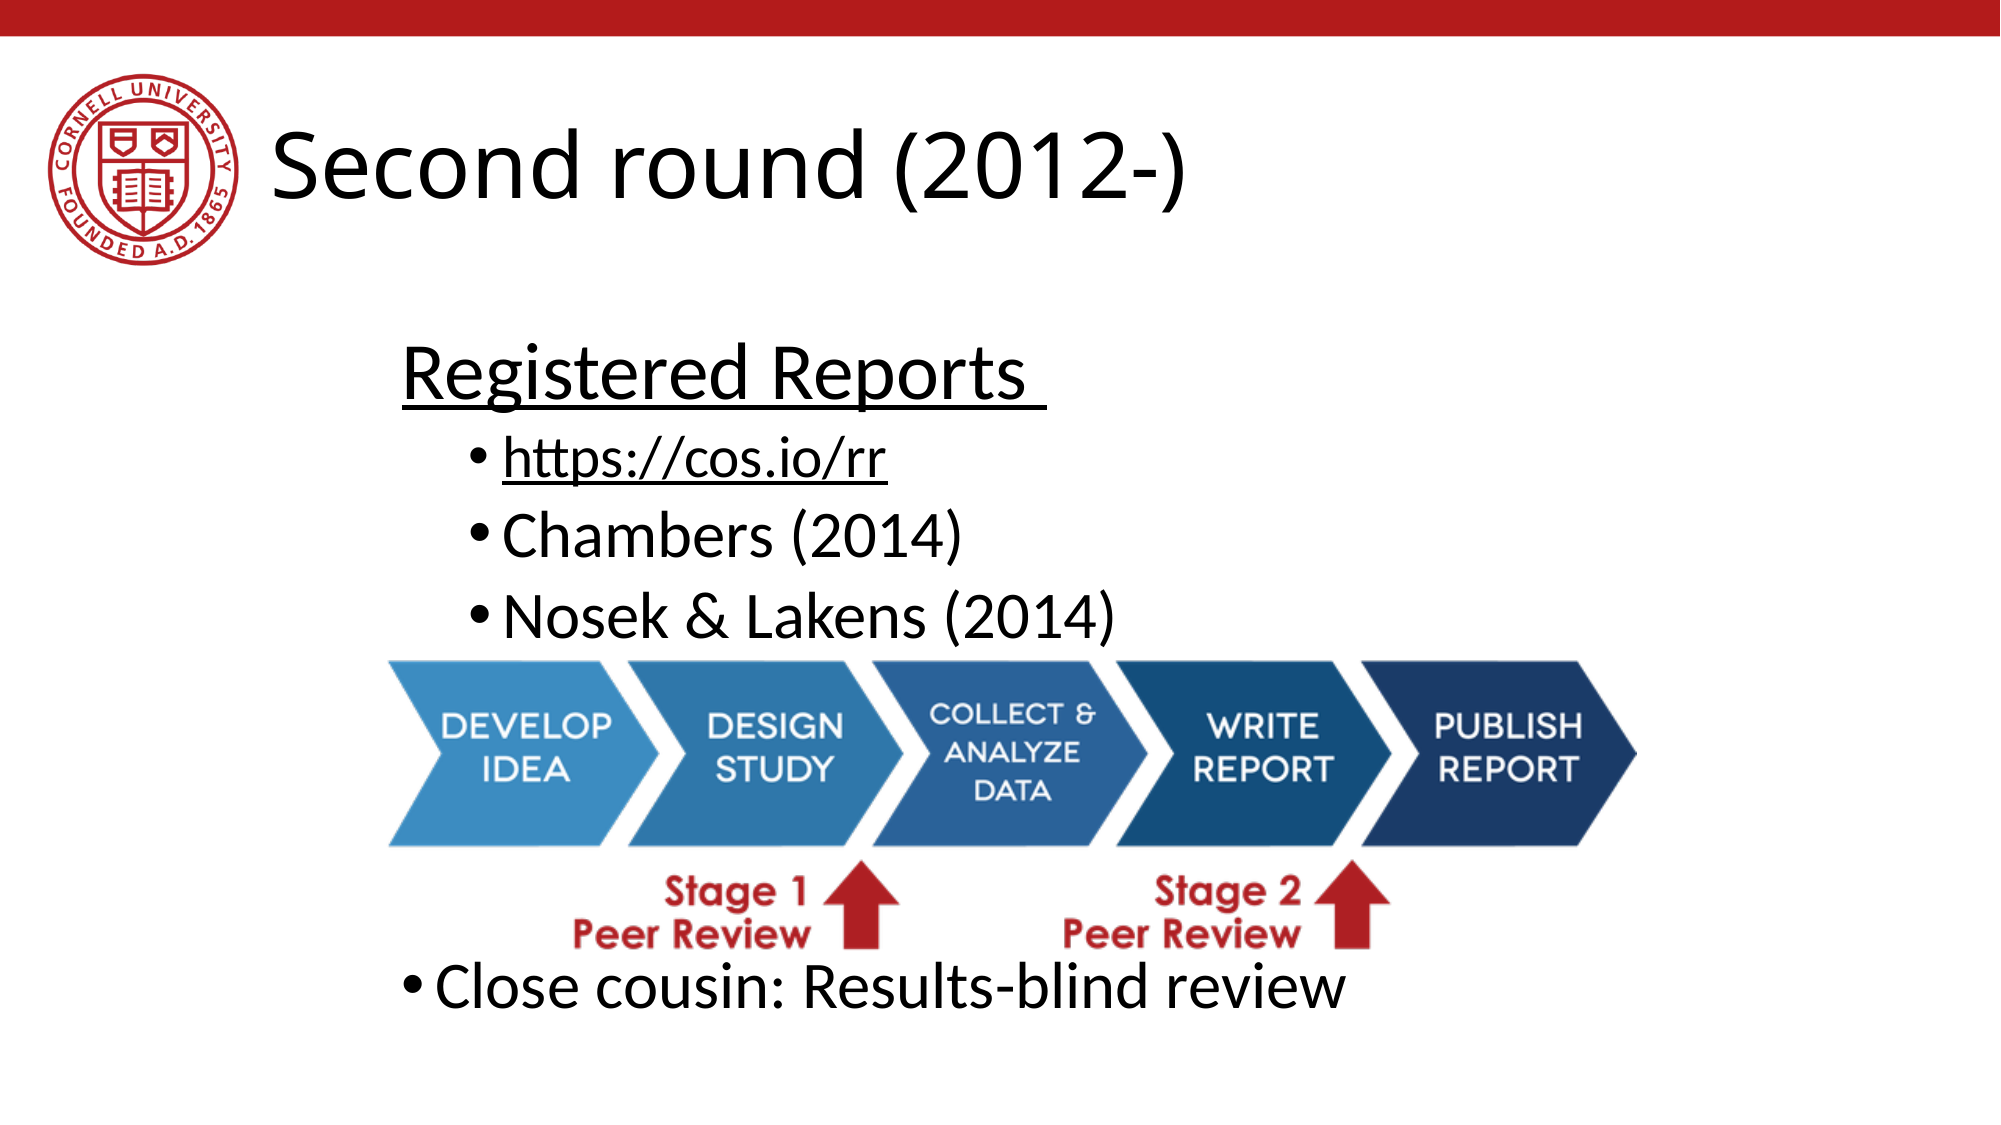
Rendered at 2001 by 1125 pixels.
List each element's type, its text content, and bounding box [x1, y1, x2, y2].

title Second round (2012-) [255, 59, 1860, 278]
list Registered Reports https://cos.io/rr Chambers (2014) Nosek & Lakens (2014) Close cousin: Results-blind review [386, 321, 1729, 1036]
picture [39, 65, 255, 274]
picture [386, 659, 1637, 951]
